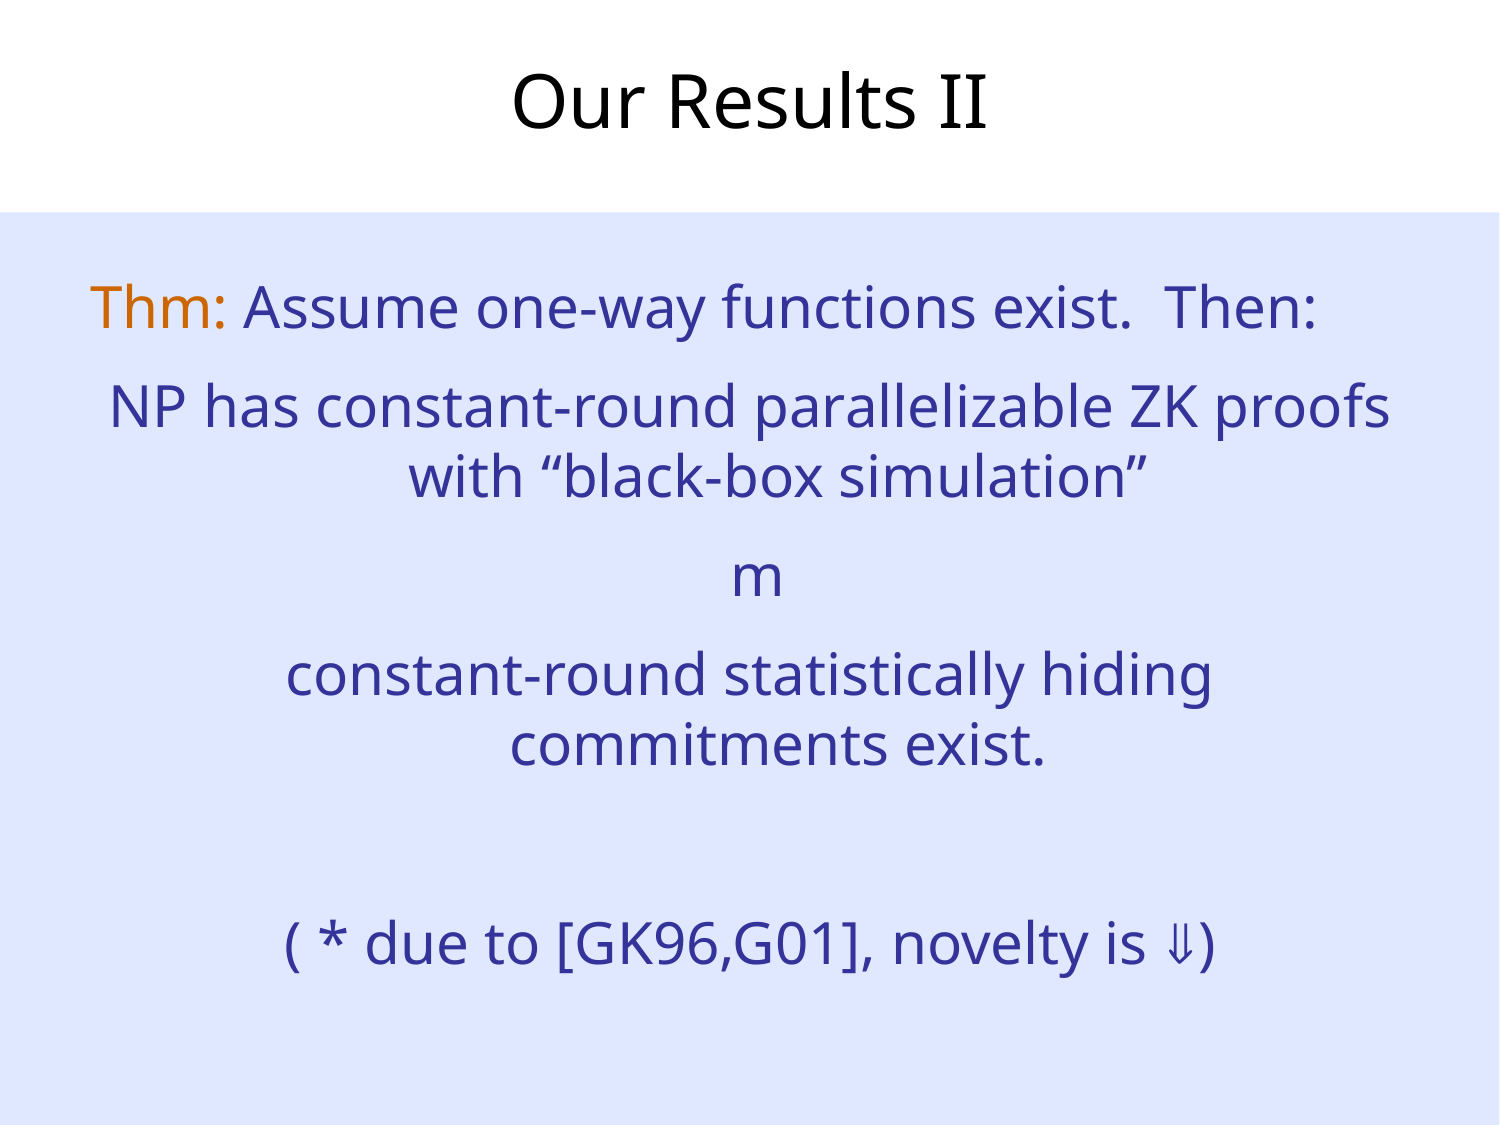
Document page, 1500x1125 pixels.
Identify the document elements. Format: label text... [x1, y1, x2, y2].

list Thm: Assume one-way functions exist. Then: NP has constant-round parallelizable ZK proofs with “black-box simulation” m constant-round statistically hiding commitments exist. ( * due to [GK96,G01], novelty is ) [74, 262, 1426, 1050]
title Our Results II [74, 23, 1425, 175]
